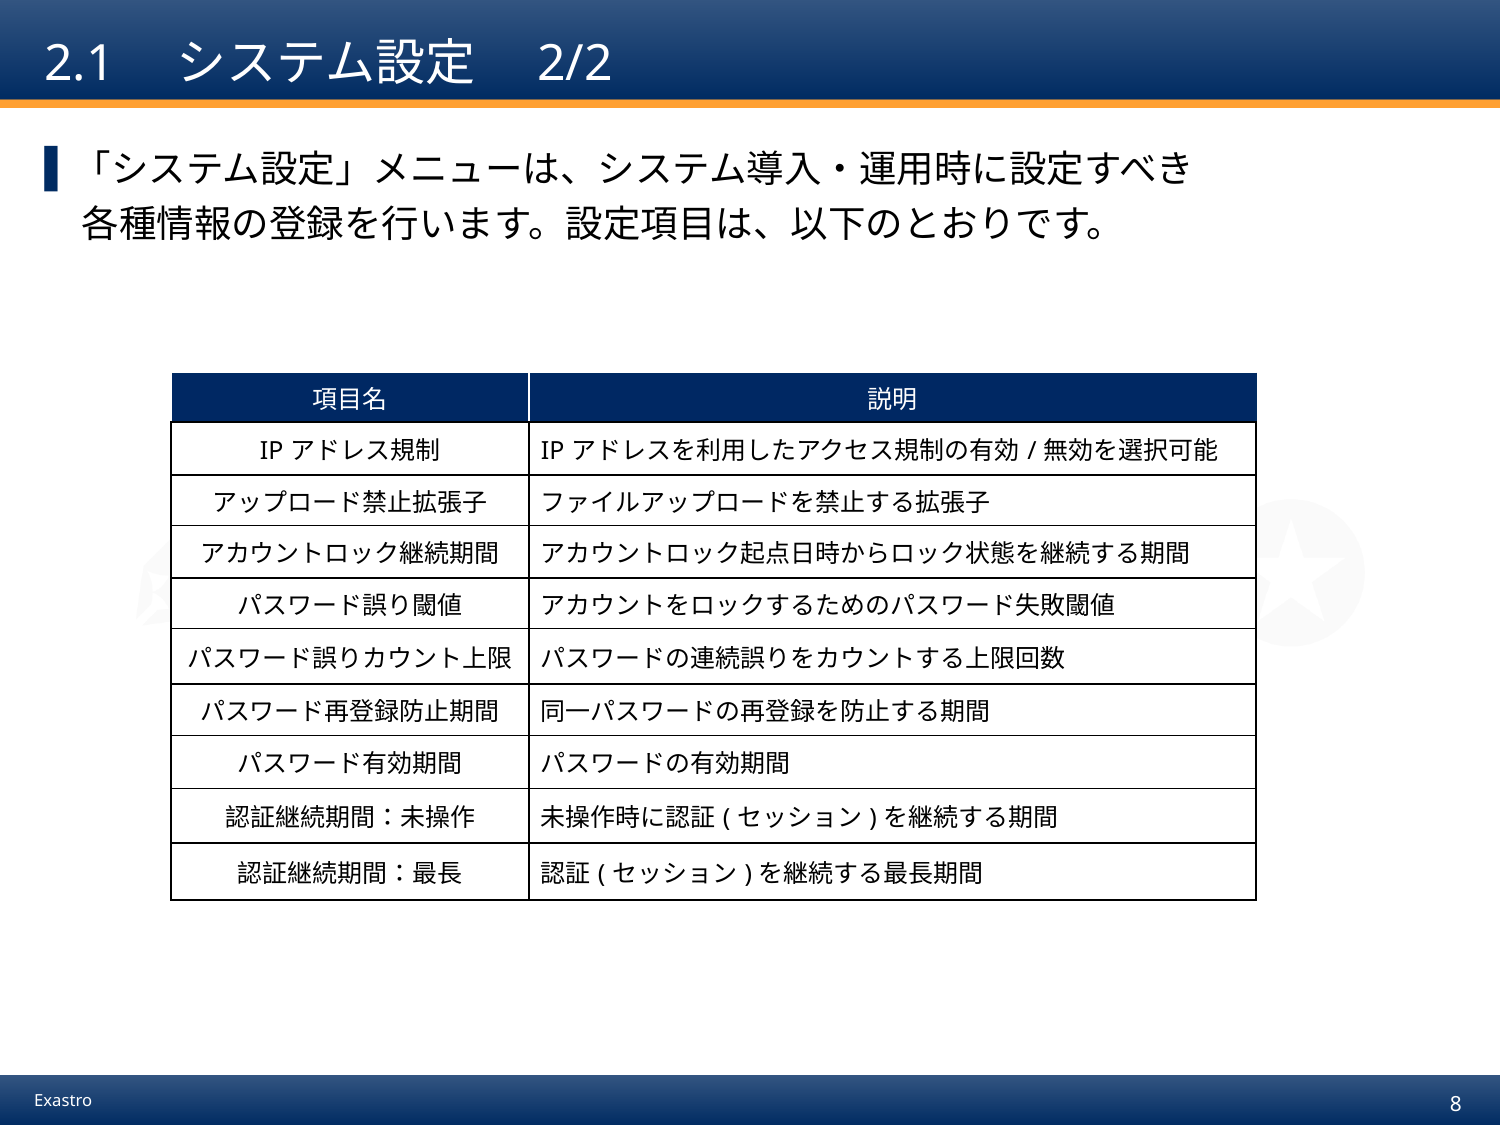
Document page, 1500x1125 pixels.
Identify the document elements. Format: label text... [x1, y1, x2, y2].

table_cell アップロード禁止拡張子 [172, 476, 528, 525]
table_cell アカウントロック起点日時からロック状態を継続する期間 [530, 526, 1255, 577]
table_header 説明 [530, 374, 1255, 421]
table_cell 同一パスワードの再登録を防止する期間 [530, 685, 1255, 735]
table_cell パスワードの有効期間 [530, 736, 1255, 788]
table_cell パスワード誤りカウント上限 [172, 629, 528, 683]
title 2.1 システム設定 2/2 [29, 18, 1471, 96]
table_cell パスワード誤り閾値 [172, 579, 528, 628]
list 「システム設定」メニューは、システム導入・運用時に設定すべき 各種情報の登録を行います。設定項目は、以下のとおりです。 [29, 137, 1500, 1059]
table_cell 認証継続期間：最長 [172, 844, 528, 899]
table_cell 認証(セッション)を継続する最長期間 [530, 844, 1255, 899]
table_cell ファイルアップロードを禁止する拡張子 [530, 476, 1255, 525]
table_header 項目名 [172, 374, 528, 421]
table_cell パスワード有効期間 [172, 736, 528, 788]
table_cell パスワードの連続誤りをカウントする上限回数 [530, 629, 1255, 683]
table_cell IPアドレス規制 [172, 423, 528, 474]
table_cell パスワード再登録防止期間 [172, 685, 528, 735]
table_cell IPアドレスを利用したアクセス規制の有効/無効を選択可能 [530, 423, 1255, 474]
table_cell 認証継続期間：未操作 [172, 789, 528, 842]
table_cell アカウントロック継続期間 [172, 526, 528, 577]
table_cell 未操作時に認証(セッション)を継続する期間 [530, 789, 1255, 842]
table_cell アカウントをロックするためのパスワード失敗閾値 [530, 579, 1255, 628]
picture [0, 0, 1500, 1125]
